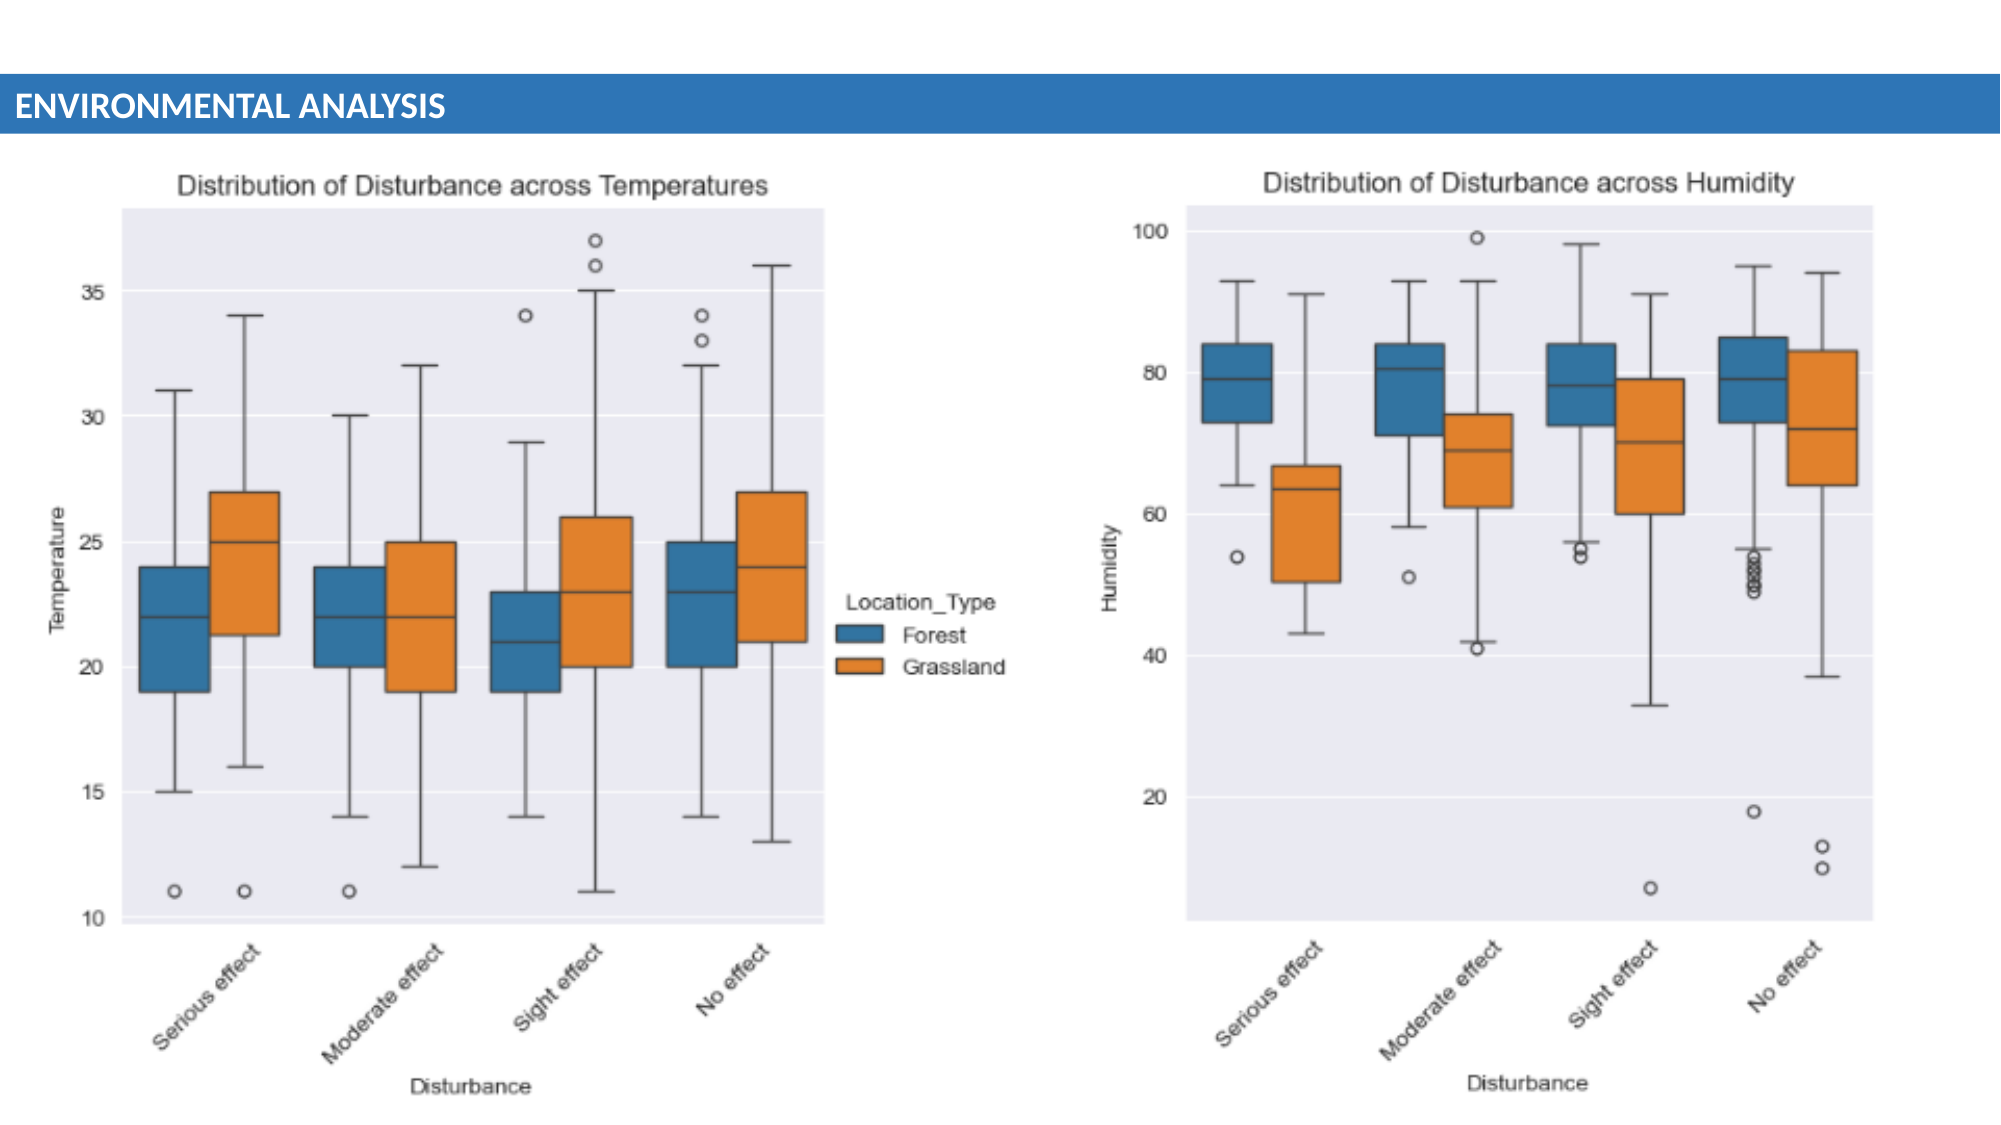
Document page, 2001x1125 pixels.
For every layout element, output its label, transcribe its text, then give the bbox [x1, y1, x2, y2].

picture [33, 161, 1015, 1108]
picture [1096, 155, 1883, 1113]
text_box ENVIRONMENTAL ANALYSIS [0, 73, 2000, 134]
